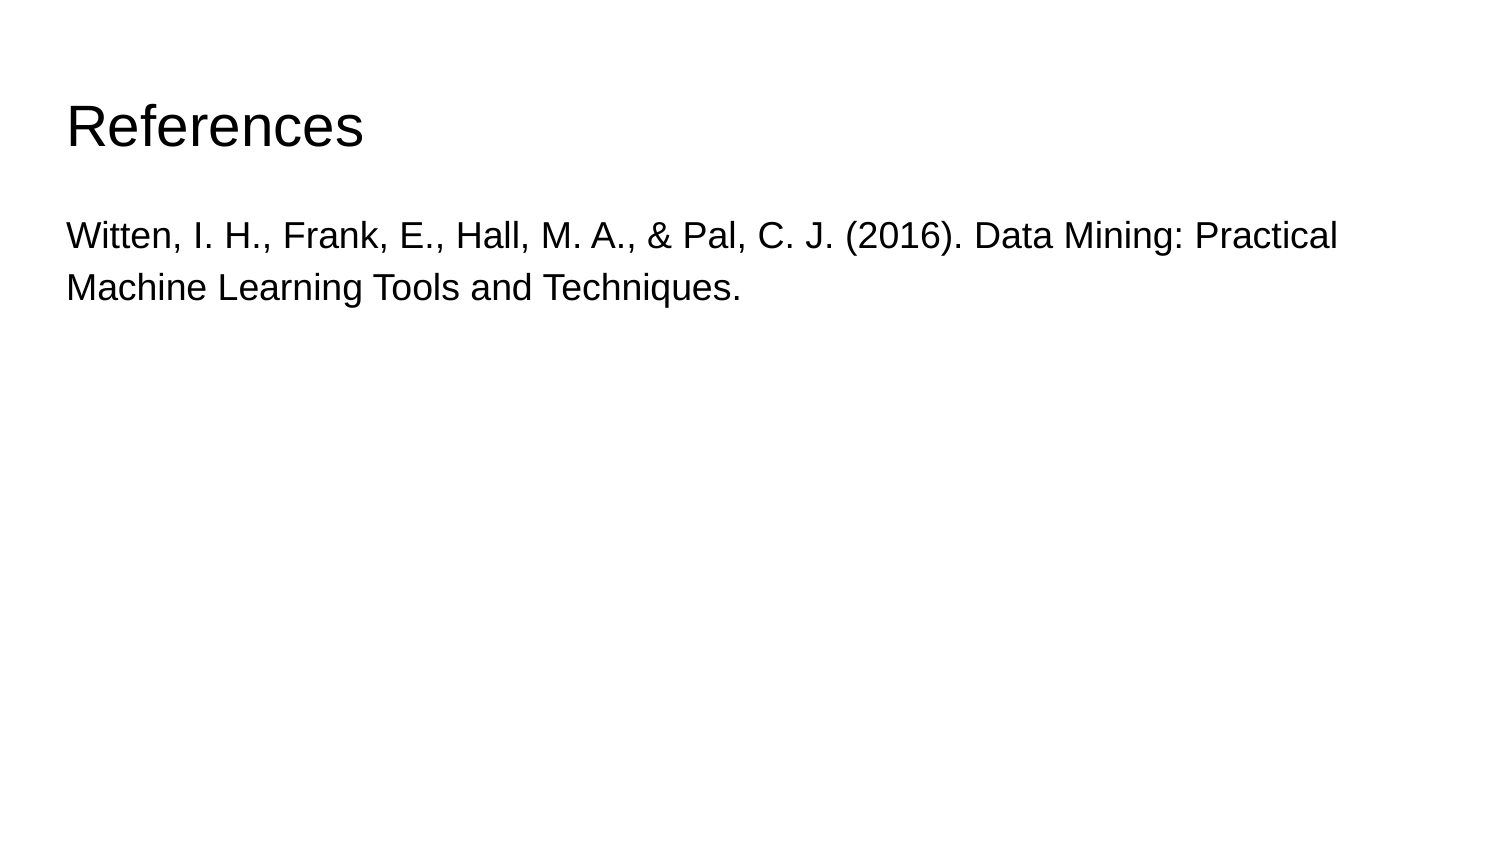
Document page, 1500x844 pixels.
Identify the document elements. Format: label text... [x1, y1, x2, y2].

list Witten, I. H., Frank, E., Hall, M. A., & Pal, C. J. (2016). Data Mining: Practical Machine Learning Tools and Techniques. [51, 189, 1449, 750]
title References [51, 72, 1449, 167]
